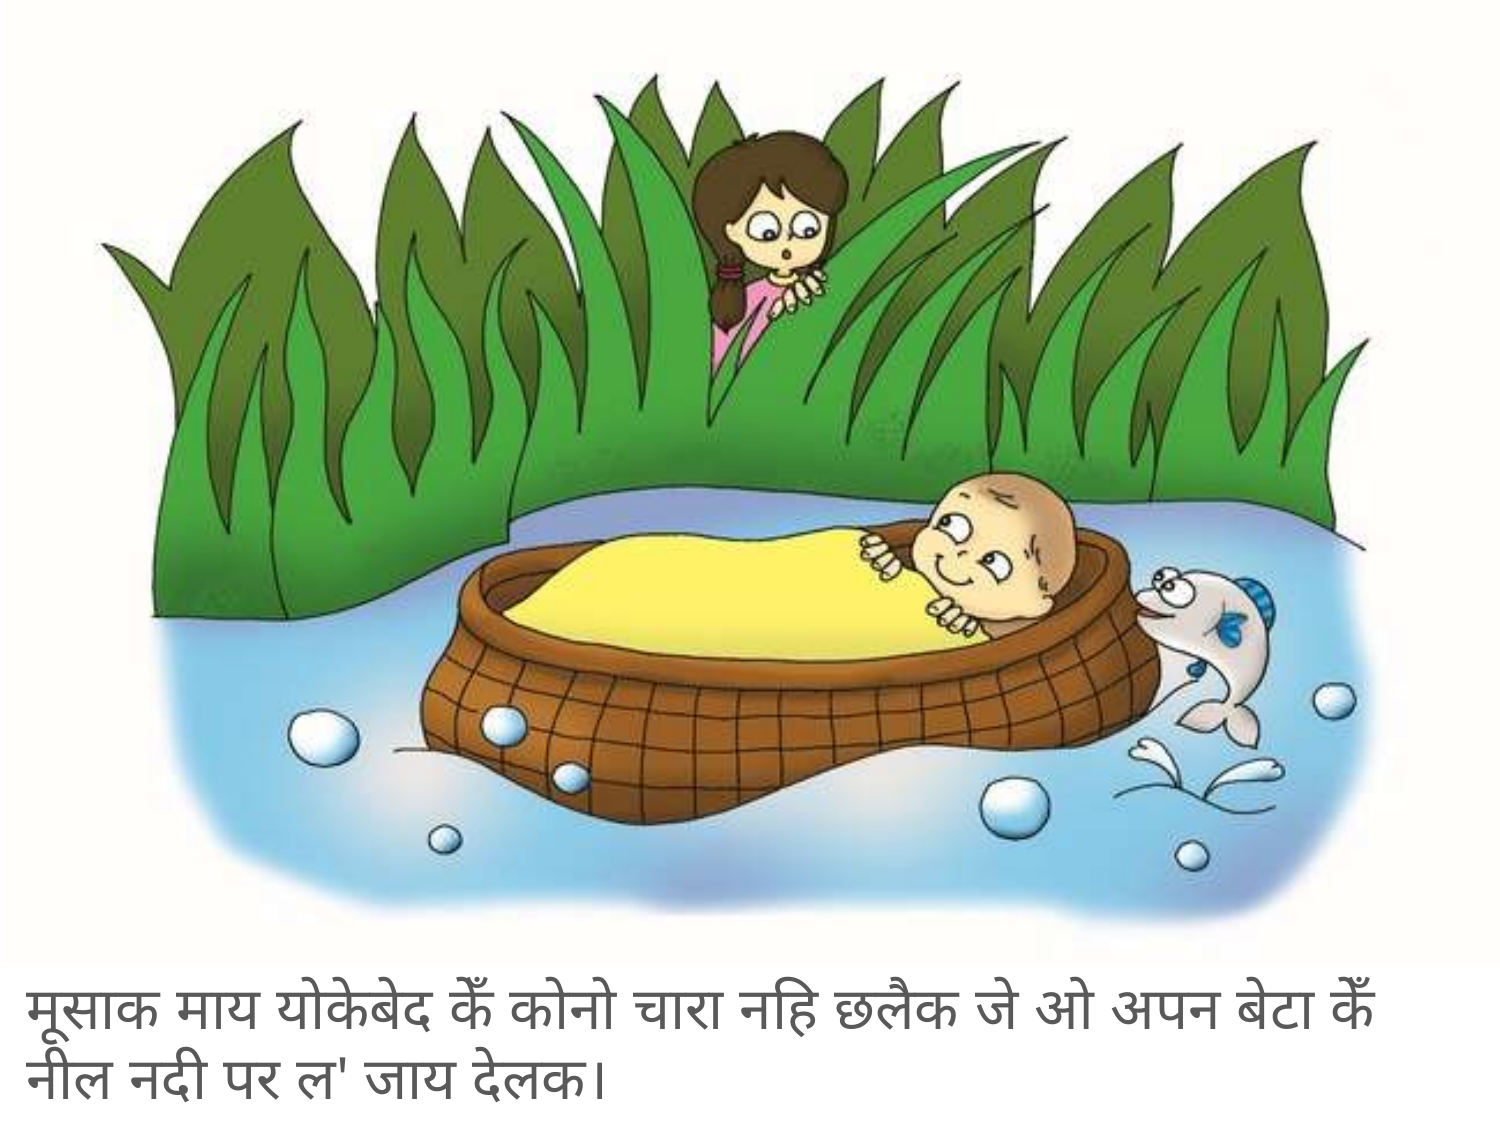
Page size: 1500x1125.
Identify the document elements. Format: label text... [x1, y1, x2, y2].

text_box मूसाक माय योकेबेद केँ कोनो चारा नहि छलैक जे ओ अपन बेटा केँ नील नदी पर ल' जाय देलक। [11, 972, 1483, 1119]
picture [1, 0, 1500, 965]
